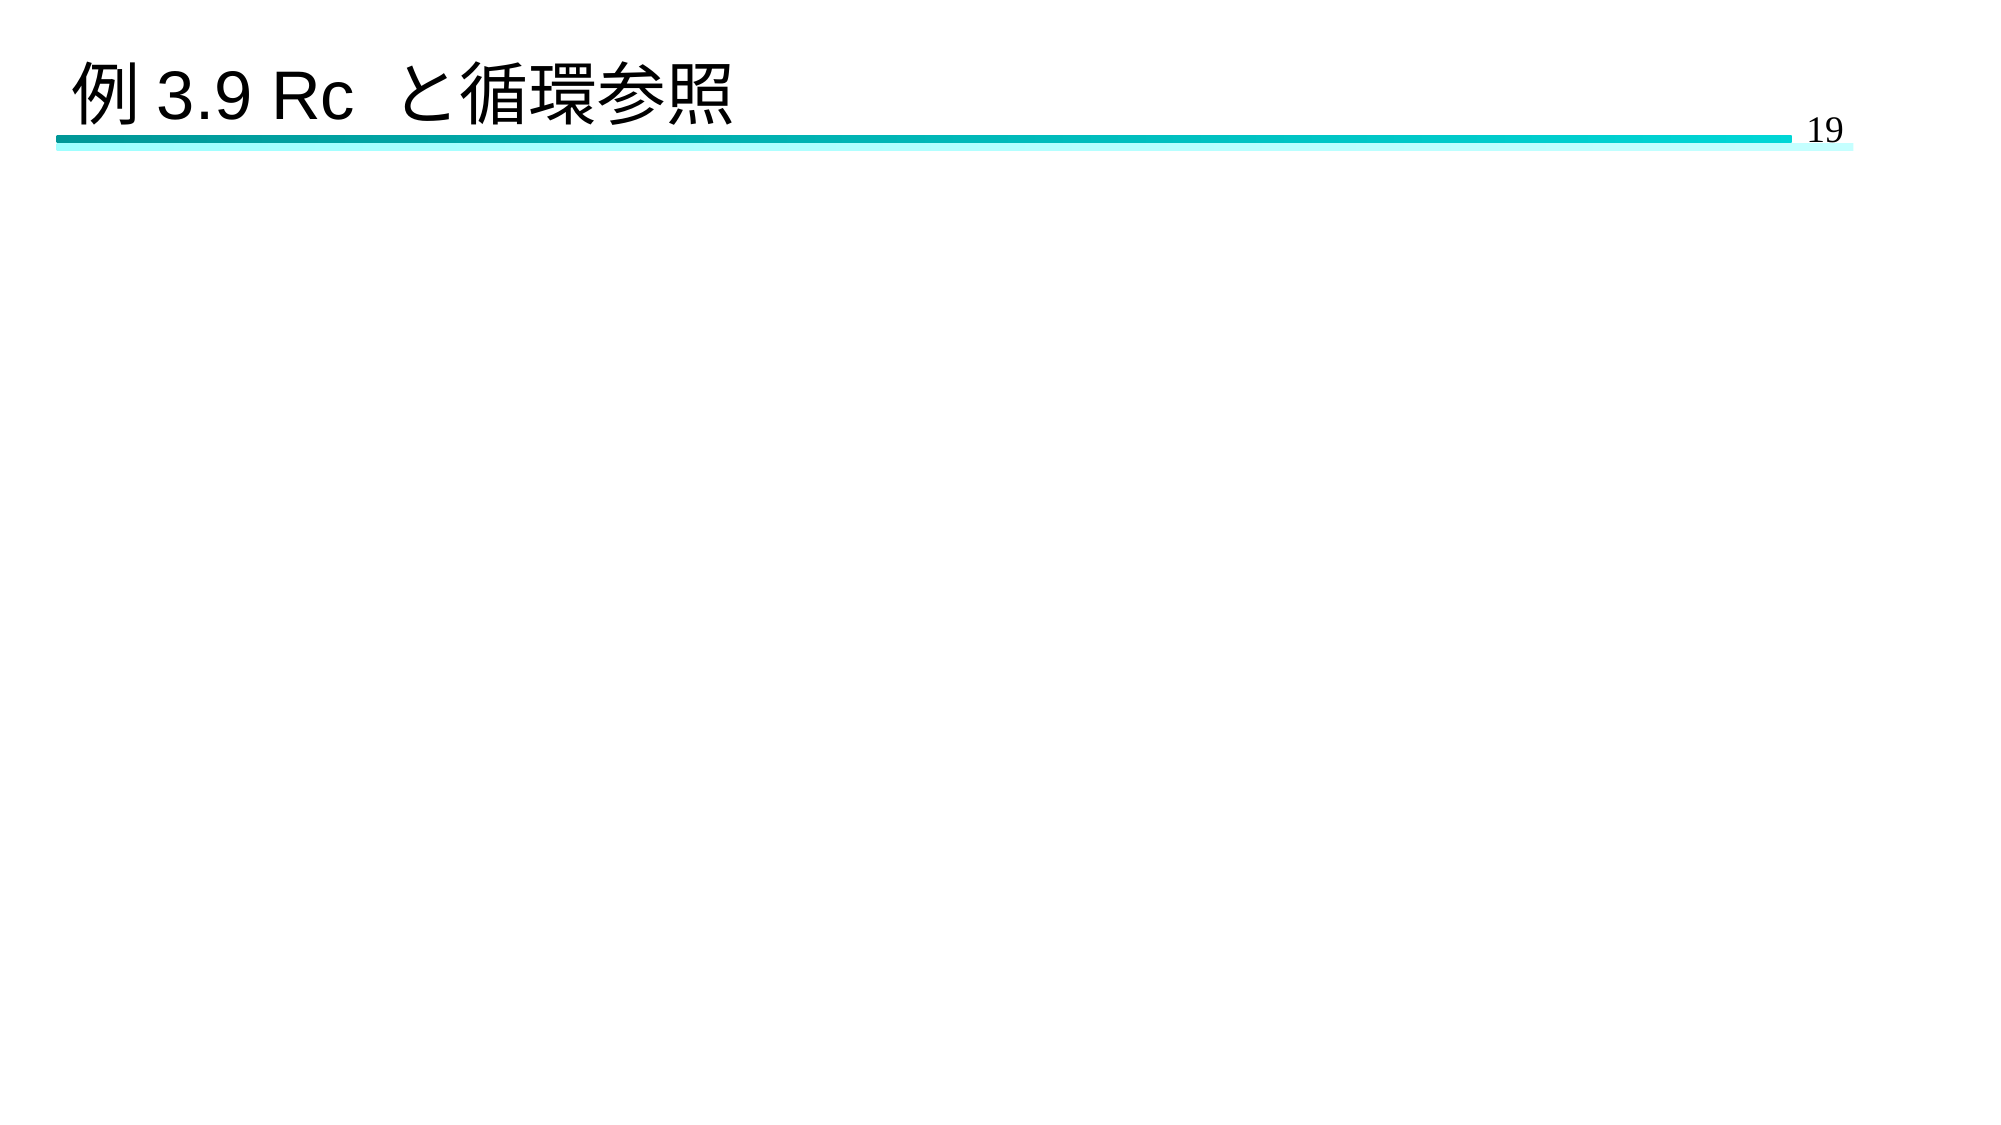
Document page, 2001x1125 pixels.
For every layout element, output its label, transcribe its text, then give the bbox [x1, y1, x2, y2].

title 例3.9 Rc と循環参照 [56, 22, 1944, 173]
